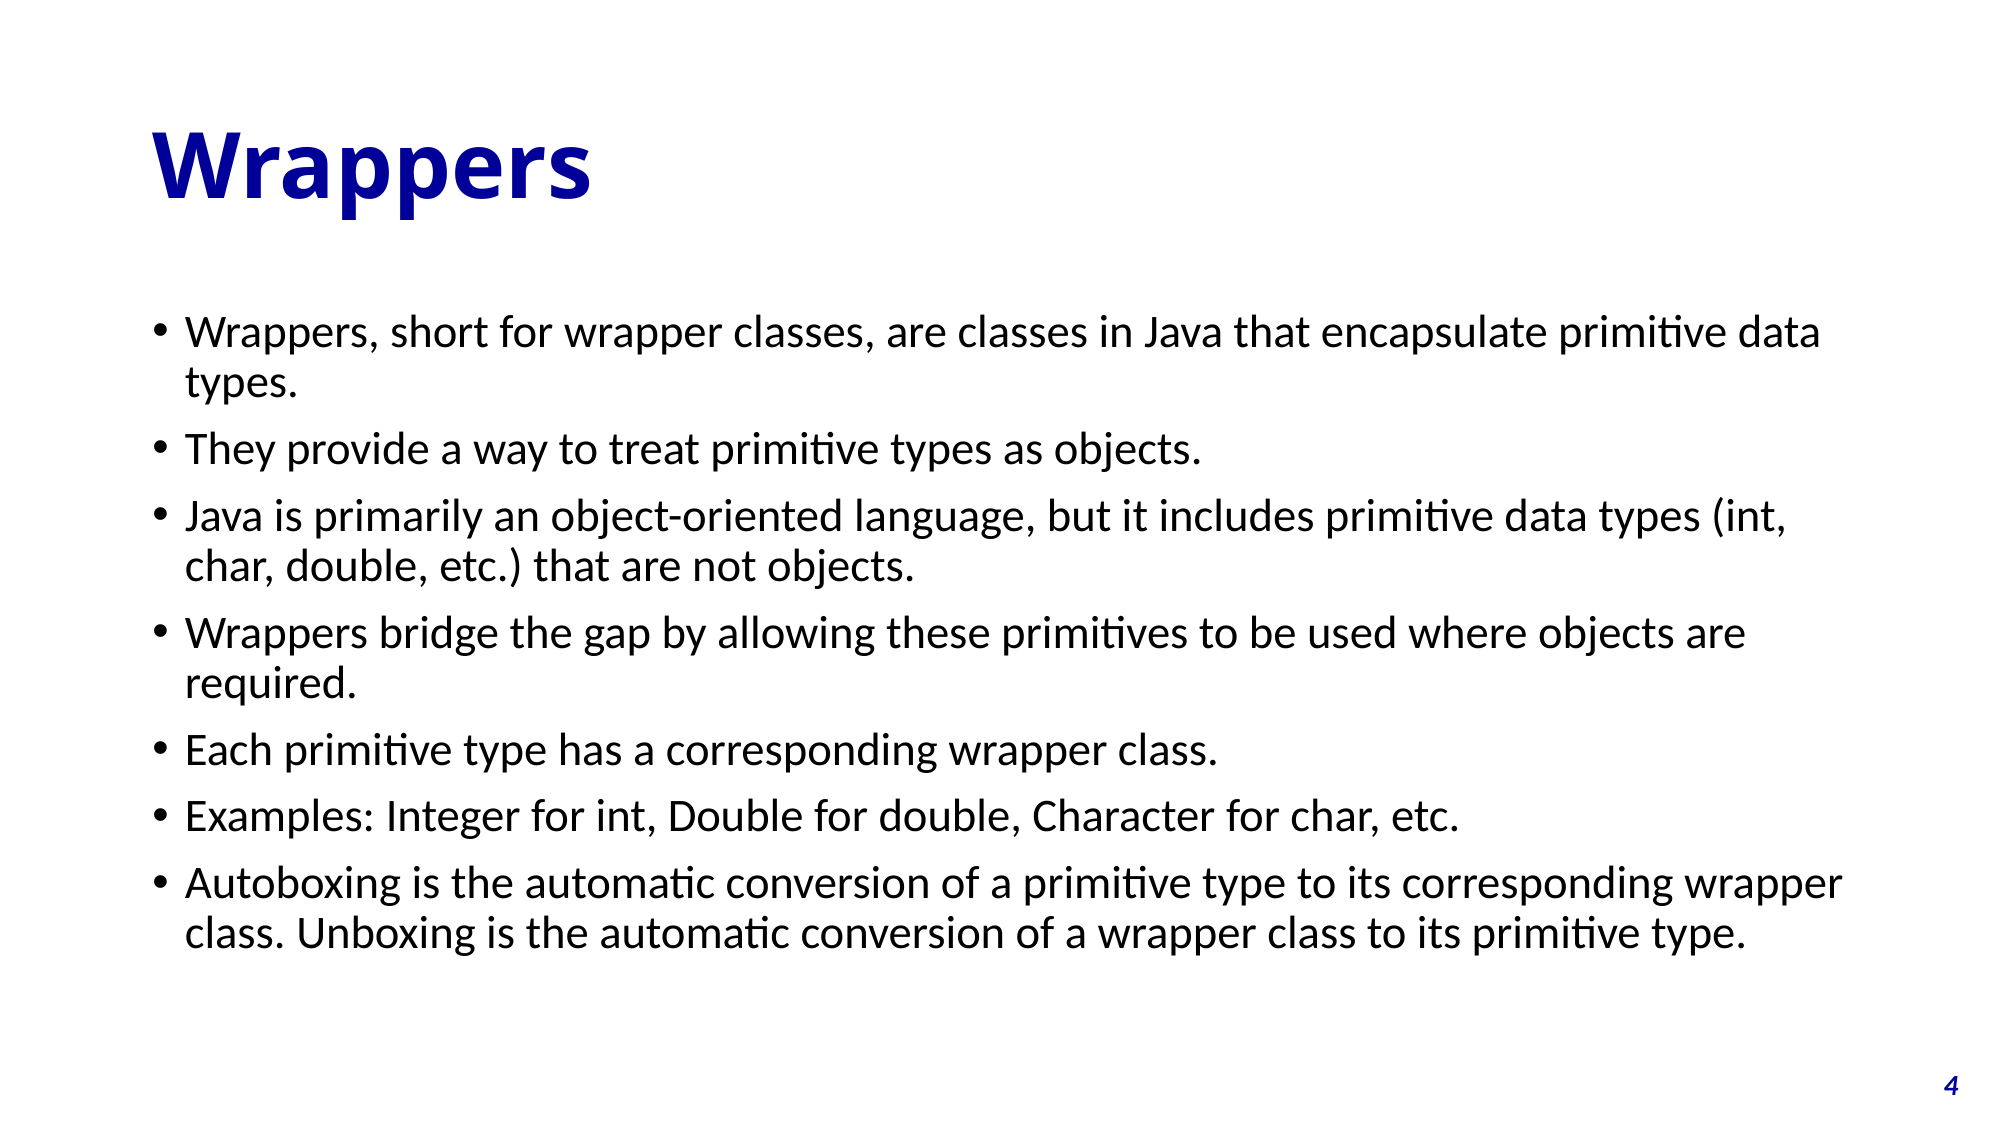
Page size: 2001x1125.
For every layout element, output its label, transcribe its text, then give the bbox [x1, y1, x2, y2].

list Wrappers, short for wrapper classes, are classes in Java that encapsulate primitive data types. They provide a way to treat primitive types as objects. Java is primarily an object-oriented language, but it includes primitive data types (int, char, double, etc.) that are not objects. Wrappers bridge the gap by allowing these primitives to be used where objects are required. Each primitive type has a corresponding wrapper class. Examples: Integer for int, Double for double, Character for char, etc. Autoboxing is the automatic conversion of a primitive type to its corresponding wrapper class. Unboxing is the automatic conversion of a wrapper class to its primitive type. [137, 299, 1863, 1014]
slide_number 4 [1523, 1054, 1974, 1114]
title Wrappers [137, 59, 1863, 278]
